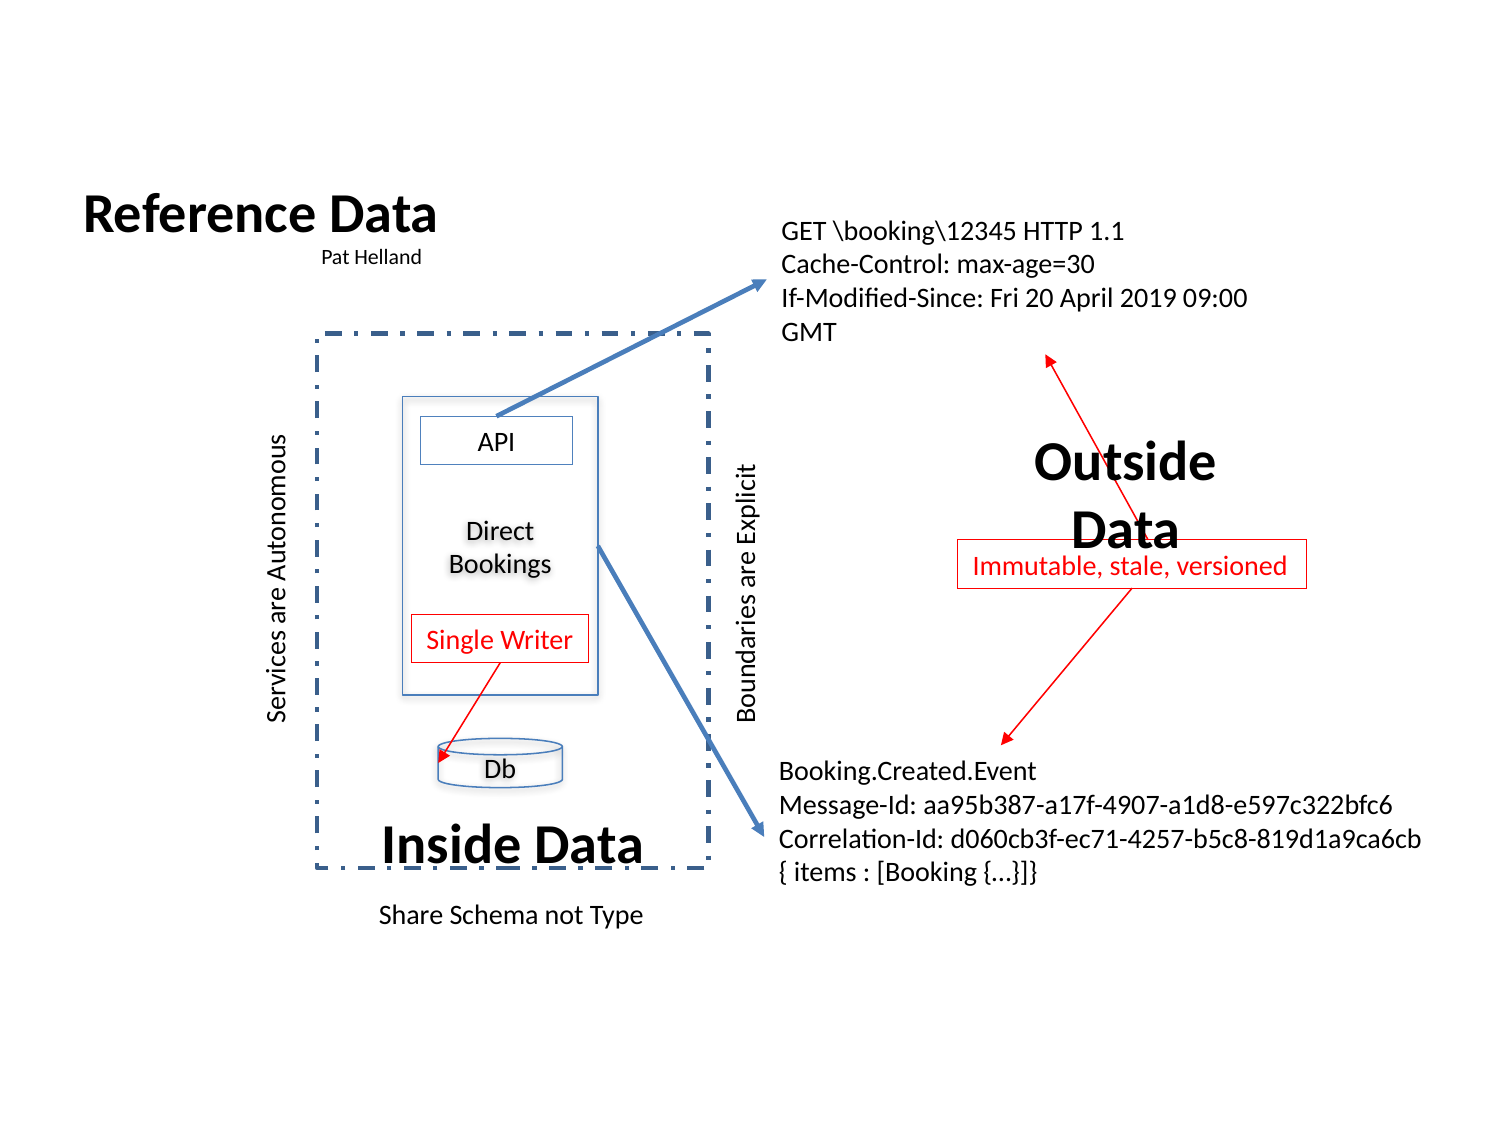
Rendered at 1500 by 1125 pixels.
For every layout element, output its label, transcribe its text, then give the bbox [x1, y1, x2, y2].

text_box Reference Data [49, 169, 473, 252]
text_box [597, 545, 765, 839]
text_box Pat Helland [261, 235, 437, 277]
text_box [1000, 588, 1133, 746]
text_box Immutable, stale, versioned [957, 539, 1307, 589]
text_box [496, 280, 767, 417]
text_box Share Schema not Type [364, 888, 662, 938]
text_box Booking.Created.Event Message-Id: aa95b387-a17f-4907-a1d8-e597c322bfc6 Correlation-Id: d060cb3f-ec71-4257-b5c8-819d1a9ca6cb { items : [Booking {…}]} [764, 745, 1500, 929]
text_box Boundaries are Explicit [719, 441, 768, 549]
text_box Outside Data [960, 416, 1292, 567]
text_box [1045, 355, 1149, 540]
text_box Inside Data [347, 799, 679, 882]
text_box Single Writer [411, 614, 589, 663]
text_box GET \booking\12345 HTTP 1.1 Cache-Control: max-age=30 If-Modified-Since: Fri 20 April 2019 09:00 GMT [766, 204, 1324, 355]
text_box Services are Autonomous [249, 416, 299, 739]
text_box [315, 331, 711, 870]
